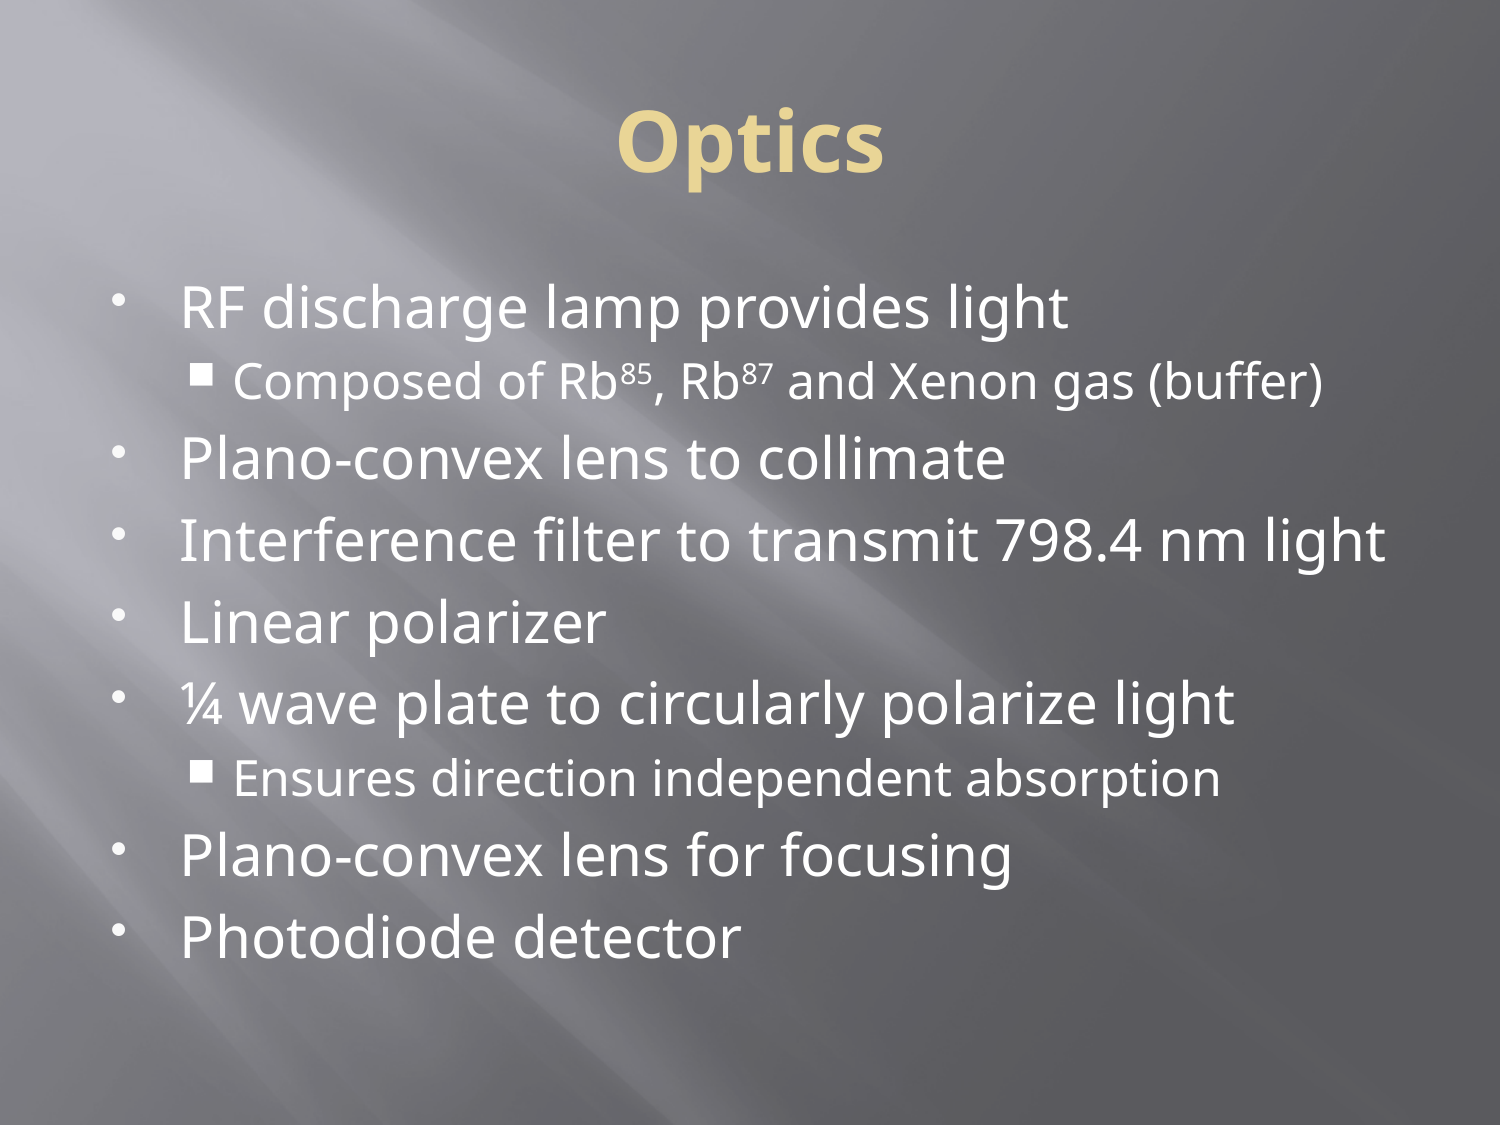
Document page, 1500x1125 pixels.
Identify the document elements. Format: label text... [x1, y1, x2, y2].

text_box RF discharge lamp provides light Composed of Rb85, Rb87 and Xenon gas (buffer) Plano-convex lens to collimate Interference filter to transmit 798.4 nm light Linear polarizer ¼ wave plate to circularly polarize light Ensures direction independent absorption Plano-convex lens for focusing Photodiode detector [75, 262, 1425, 1035]
text_box Optics [75, 45, 1425, 233]
picture [0, 0, 1500, 1125]
